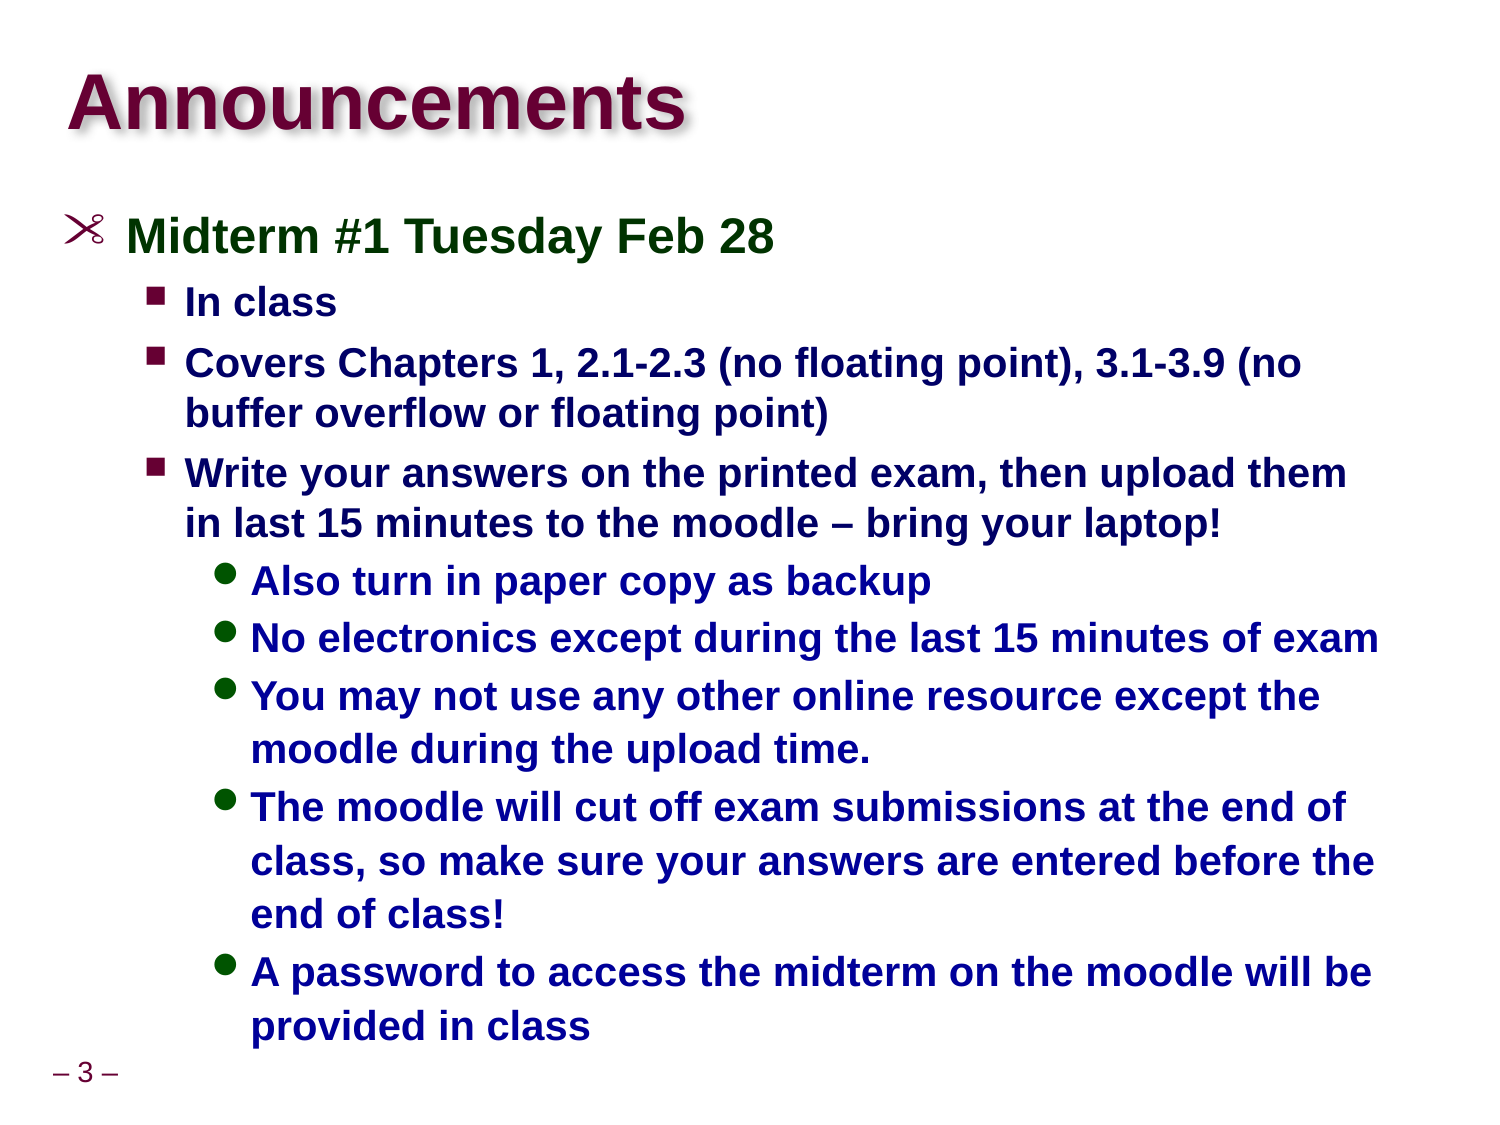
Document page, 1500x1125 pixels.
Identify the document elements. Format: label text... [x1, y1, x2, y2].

list Midterm #1 Tuesday Feb 28 In class Covers Chapters 1, 2.1-2.3 (no floating point), 3.1-3.9 (no buffer overflow or floating point) Write your answers on the printed exam, then upload them in last 15 minutes to the moodle – bring your laptop! Also turn in paper copy as backup No electronics except during the last 15 minutes of exam You may not use any other online resource except the moodle during the upload time. The moodle will cut off exam submissions at the end of class, so make sure your answers are entered before the end of class! A password to access the midterm on the moodle will be provided in class [47, 199, 1411, 1058]
title Announcements [66, 40, 1497, 169]
